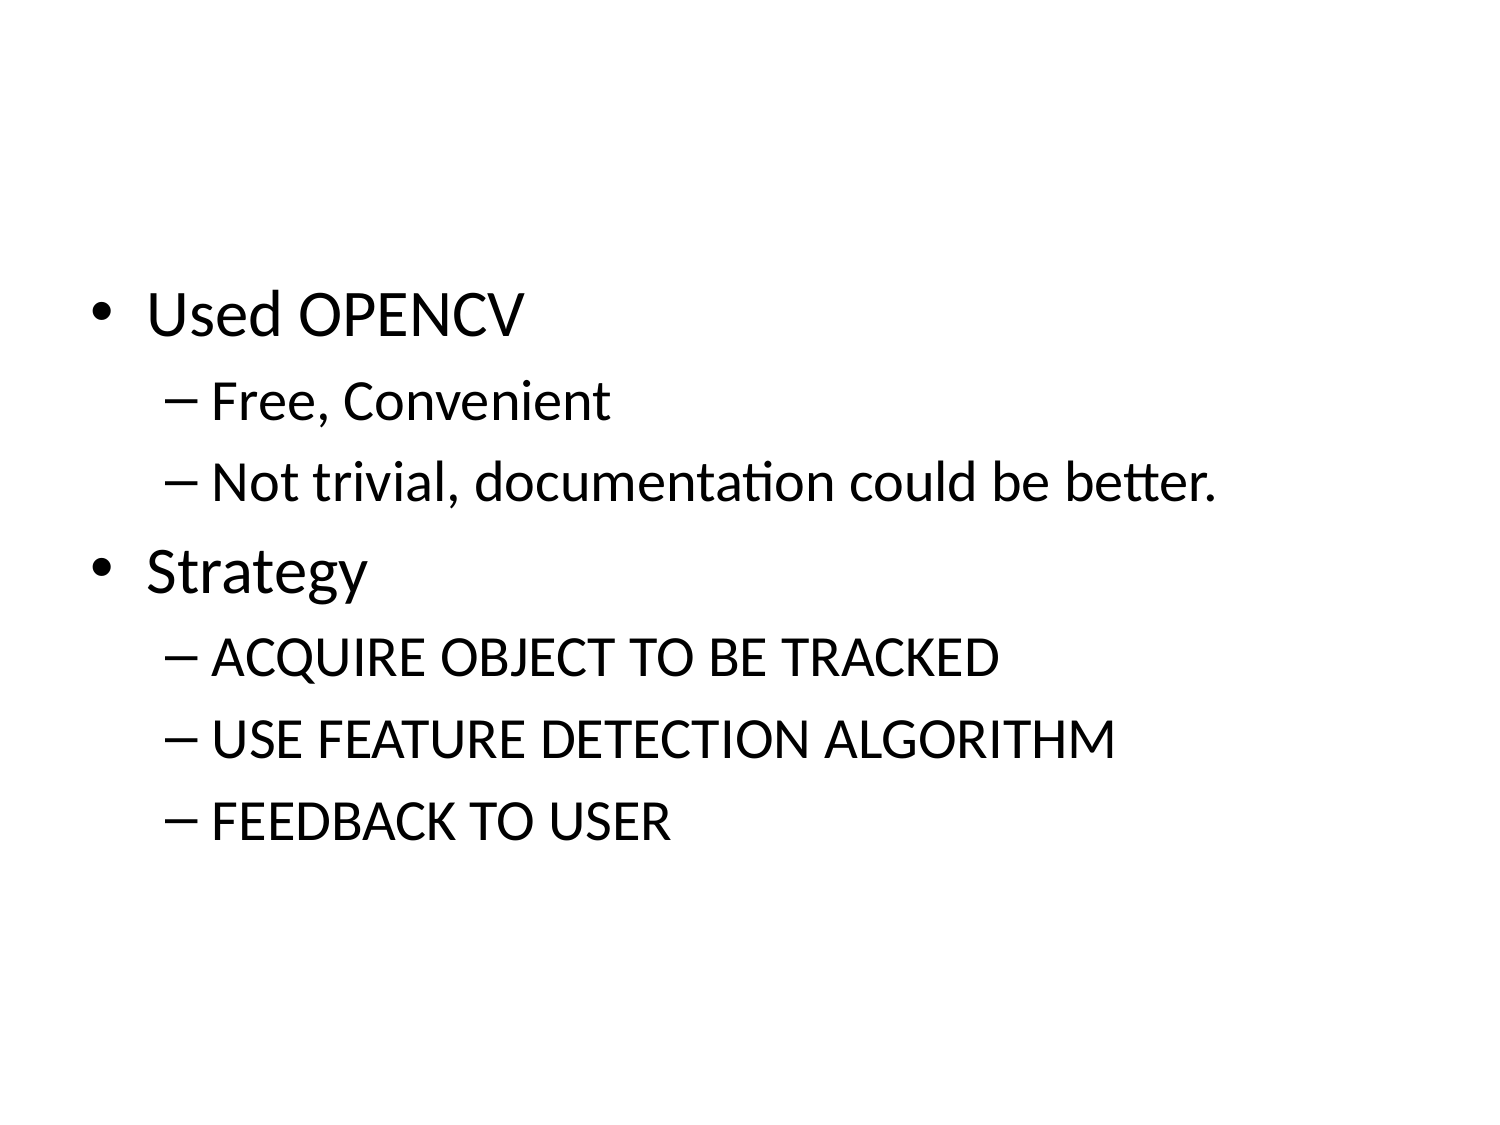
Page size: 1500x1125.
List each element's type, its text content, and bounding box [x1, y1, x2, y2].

list Used OPENCV Free, Convenient Not trivial, documentation could be better. Strategy ACQUIRE OBJECT TO BE TRACKED USE FEATURE DETECTION ALGORITHM FEEDBACK TO USER [75, 262, 1425, 1005]
